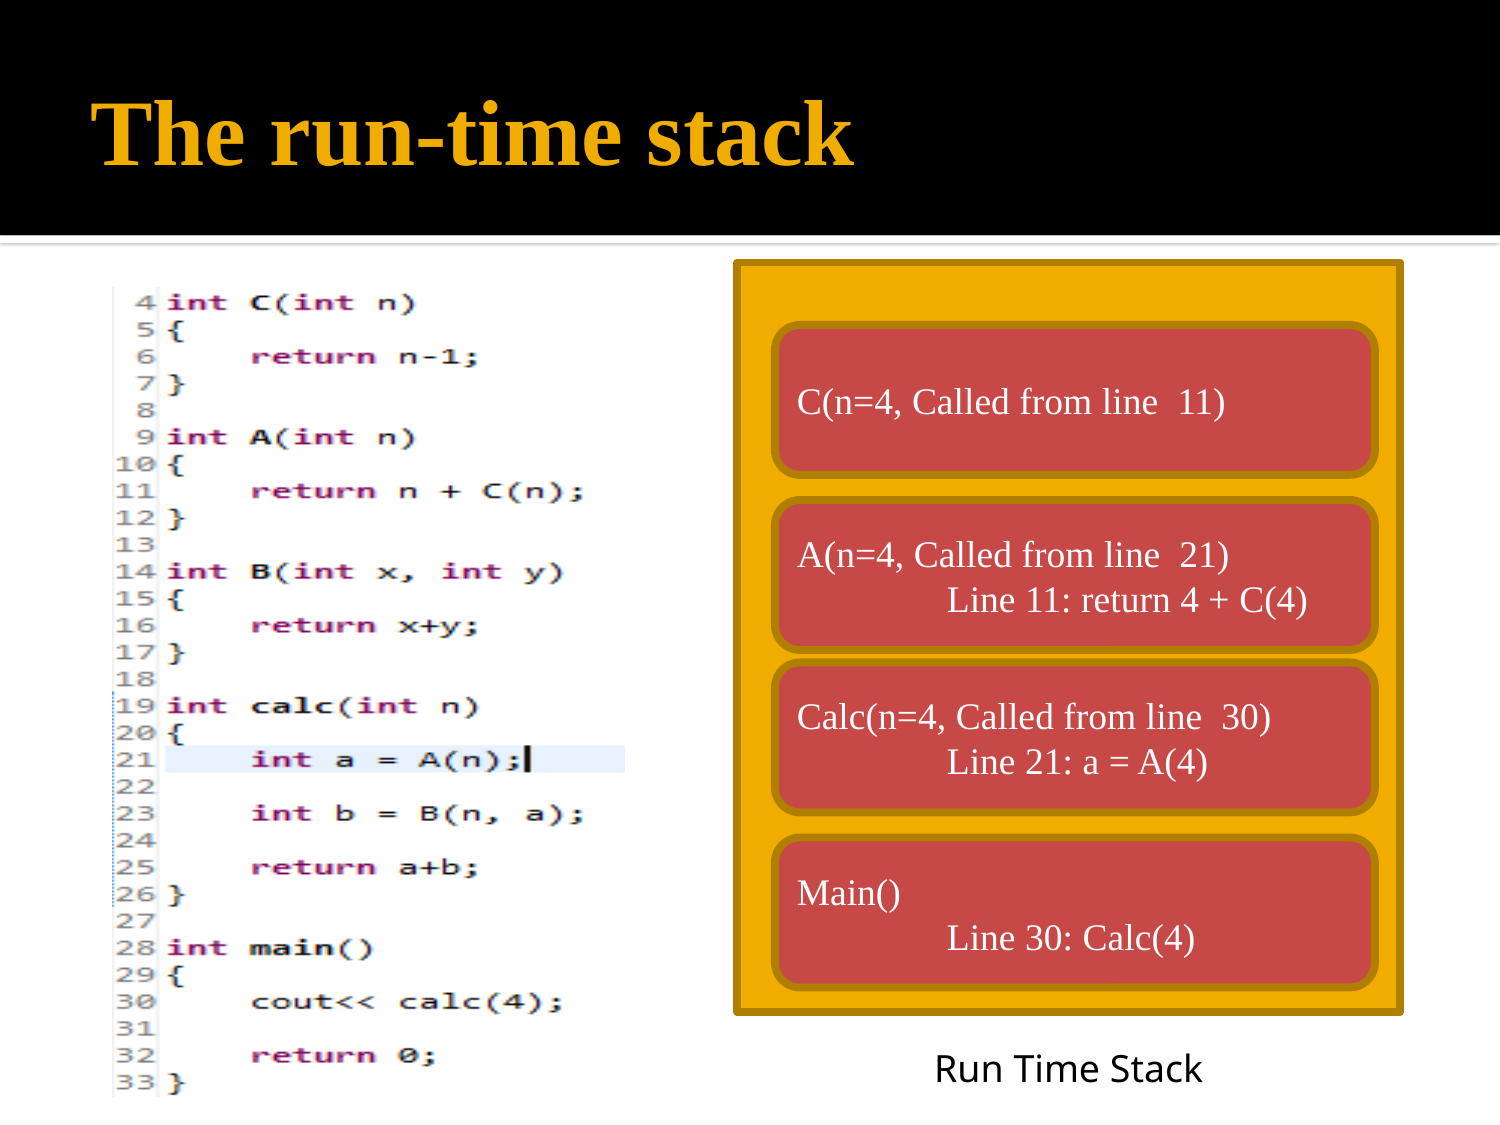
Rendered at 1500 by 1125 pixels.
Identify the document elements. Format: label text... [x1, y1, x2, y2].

title The run-time stack [75, 25, 1425, 231]
text_box Main() Line 30: Calc(4) [770, 833, 1379, 992]
text_box C(n=4, Called from line 11) [770, 320, 1379, 479]
text_box [733, 259, 1404, 1016]
picture [112, 287, 625, 1098]
text_box A(n=4, Called from line 21) Line 11: return 4 + C(4) [770, 496, 1379, 654]
text_box Calc(n=4, Called from line 30) Line 21: a = A(4) [770, 658, 1379, 817]
text_box Run Time Stack [919, 1037, 1218, 1098]
